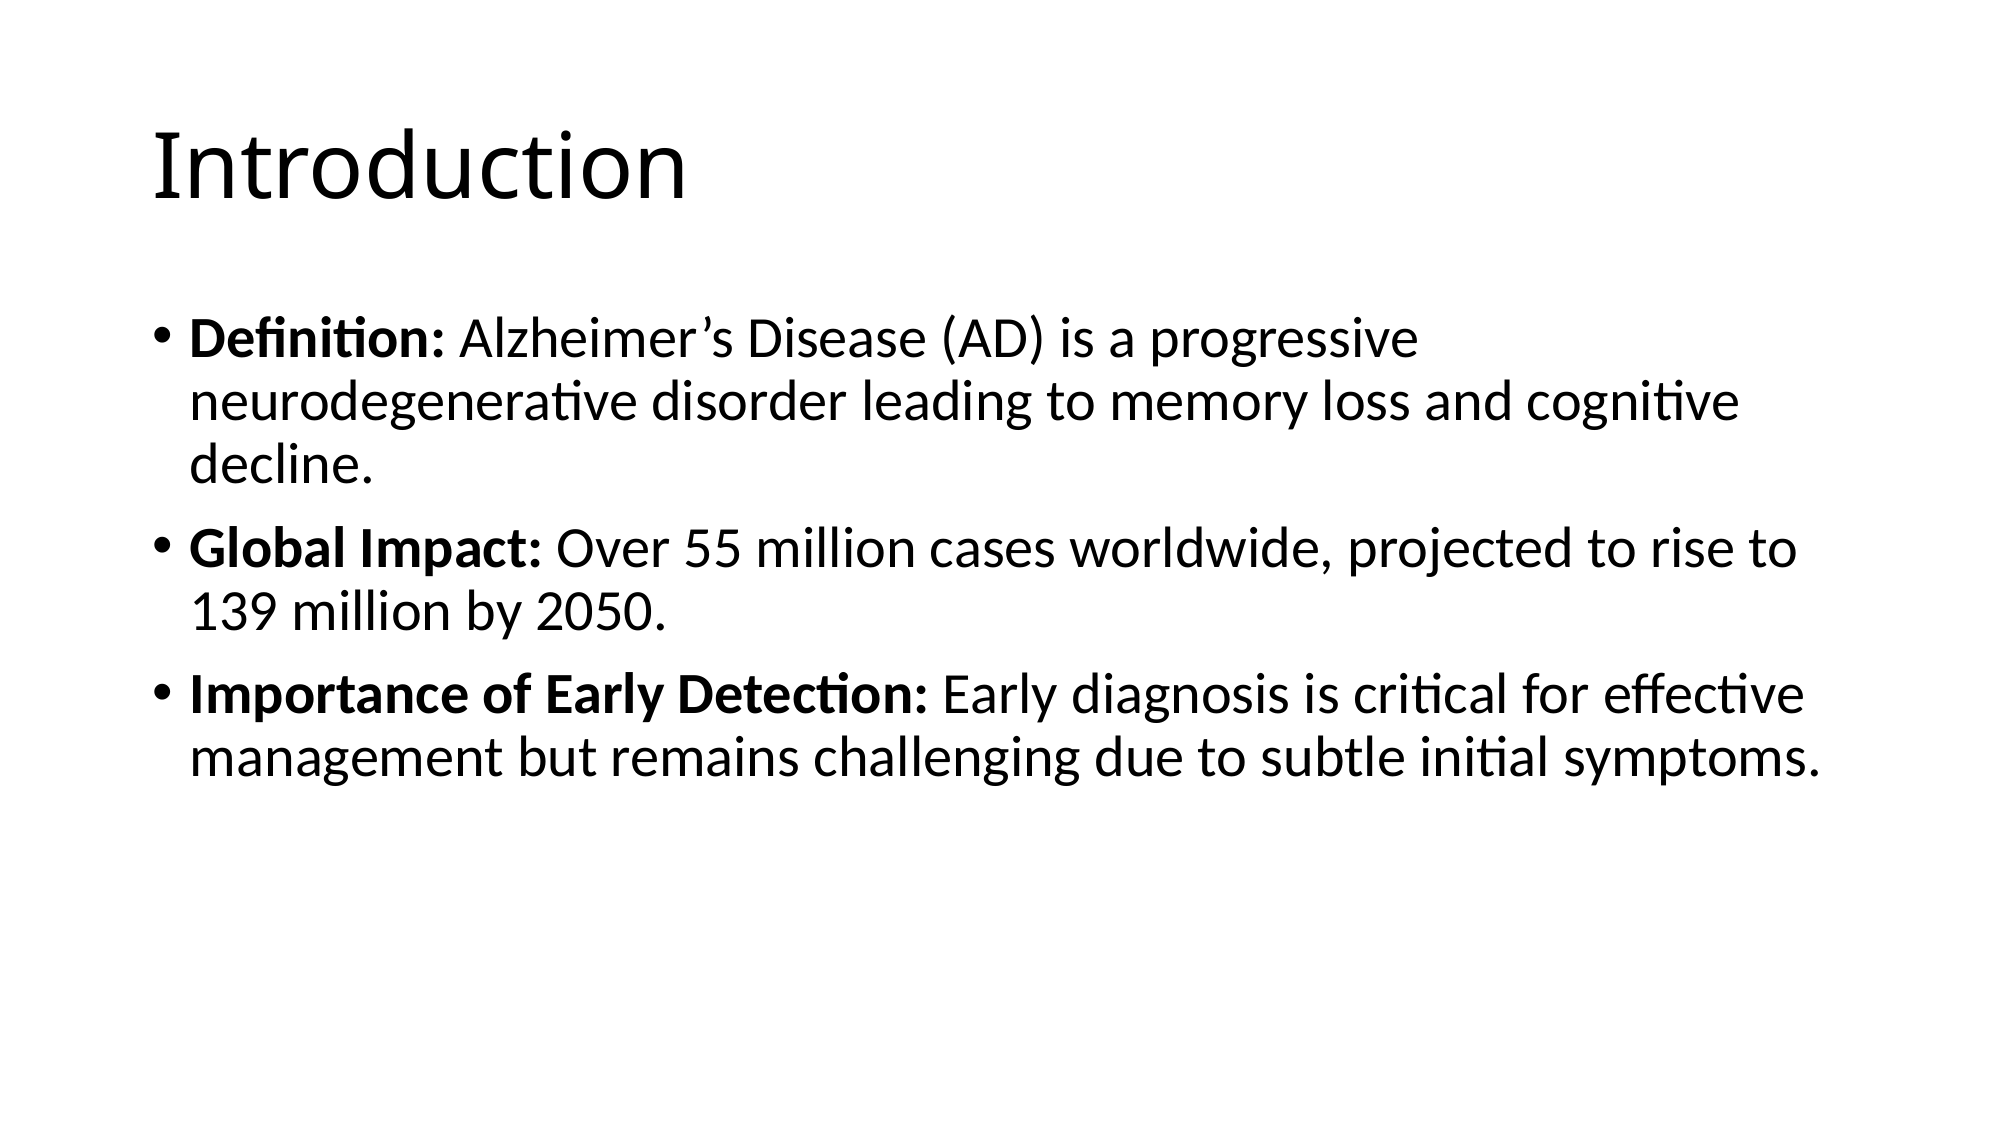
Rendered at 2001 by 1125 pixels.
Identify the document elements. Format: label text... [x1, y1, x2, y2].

list Definition: Alzheimer’s Disease (AD) is a progressive neurodegenerative disorder leading to memory loss and cognitive decline. Global Impact: Over 55 million cases worldwide, projected to rise to 139 million by 2050. Importance of Early Detection: Early diagnosis is critical for effective management but remains challenging due to subtle initial symptoms. [137, 299, 1863, 1014]
title Introduction [137, 59, 1863, 278]
